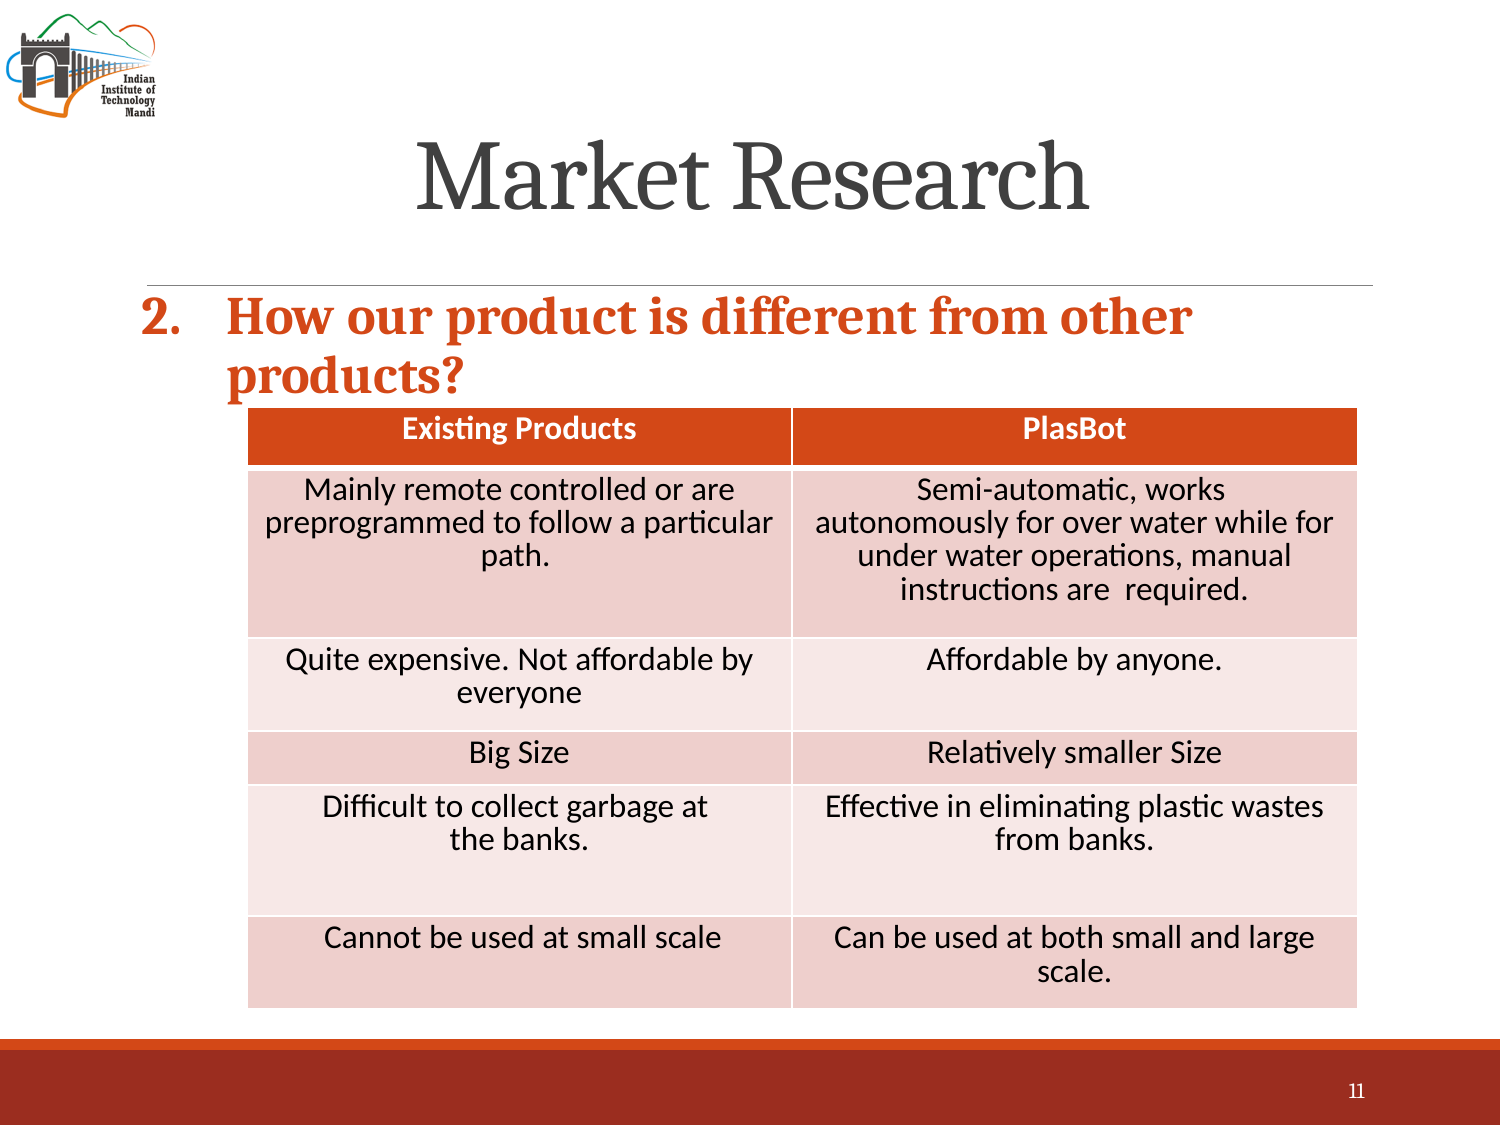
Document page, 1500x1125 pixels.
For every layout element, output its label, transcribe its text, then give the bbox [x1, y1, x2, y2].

table_header Existing Products [248, 408, 791, 465]
table_cell Semi-automatic, works autonomously for over water while for under water operations, manual instructions are required. [793, 471, 1357, 637]
table_cell Effective in eliminating plastic wastes from banks. [793, 786, 1357, 915]
table_header PlasBot [793, 408, 1357, 465]
table_cell Affordable by anyone. [793, 639, 1357, 730]
table_cell Quite expensive. Not affordable by everyone [248, 639, 791, 730]
picture [0, 0, 164, 132]
title Market Research [135, 86, 1373, 238]
table_cell Can be used at both small and large scale. [793, 917, 1357, 1008]
table_cell Big Size [248, 732, 791, 784]
slide_number 11 [1218, 1059, 1380, 1120]
table_cell Relatively smaller Size [793, 732, 1357, 784]
table_cell Mainly remote controlled or are preprogrammed to follow a particular path. [248, 471, 791, 637]
table_cell Difficult to collect garbage at the banks. [248, 786, 791, 915]
list How our product is different from other products? [141, 280, 1380, 941]
table_cell Cannot be used at small scale [248, 917, 791, 1008]
